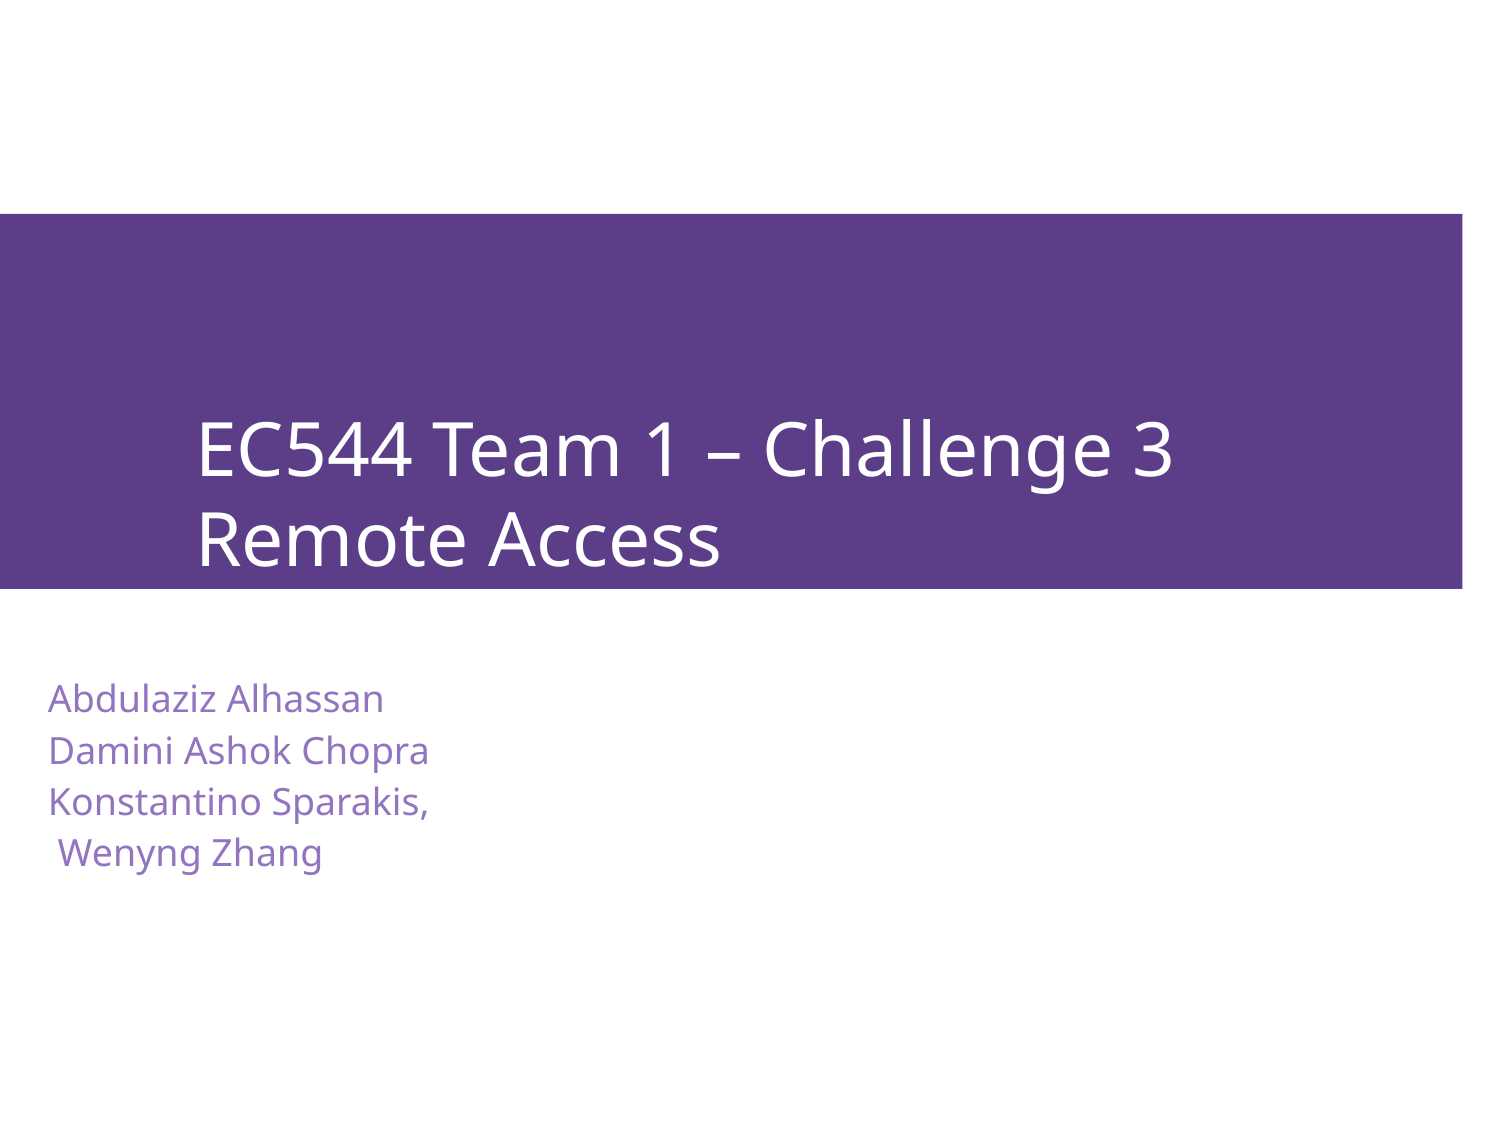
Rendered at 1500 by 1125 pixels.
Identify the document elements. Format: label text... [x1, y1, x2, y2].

list Abdulaziz Alhassan Damini Ashok Chopra Konstantino Sparakis, Wenyng Zhang [0, 638, 1313, 963]
title EC544 Team 1 – Challenge 3 Remote Access [0, 213, 1463, 589]
